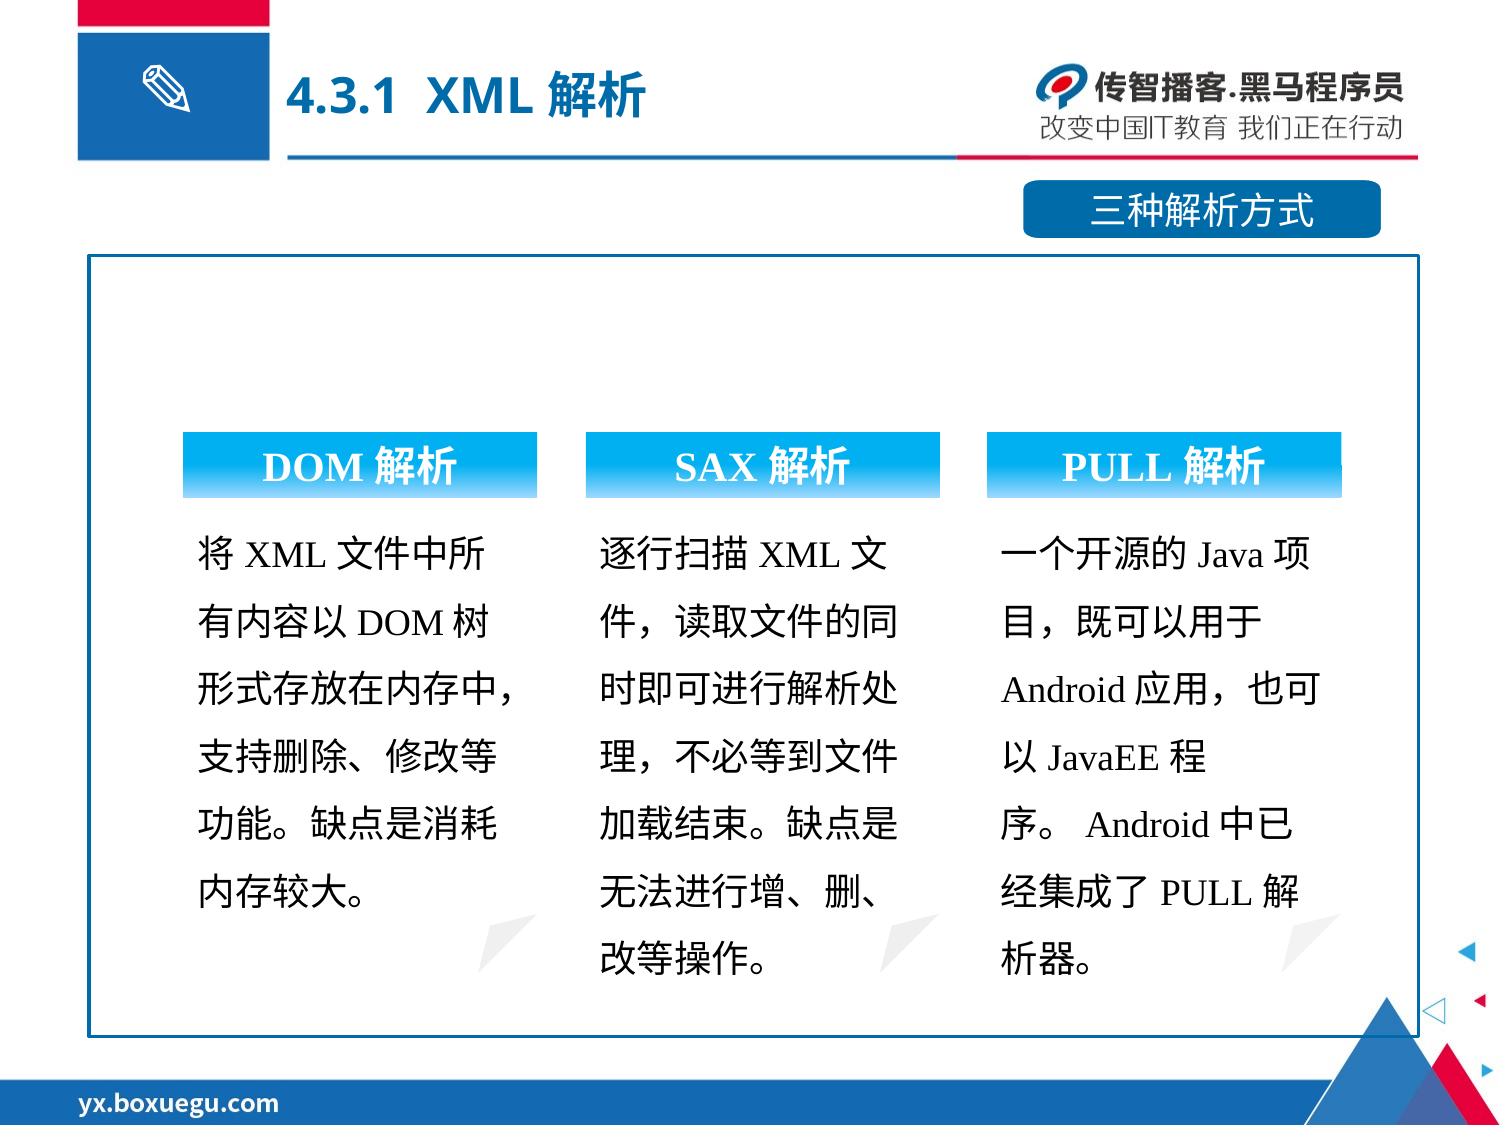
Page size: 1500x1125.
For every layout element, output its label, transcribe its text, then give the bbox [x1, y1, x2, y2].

text_box [41, 151, 853, 244]
text_box 4.3.1 XML解析 [271, 30, 1117, 157]
text_box [89, 255, 1419, 1037]
picture [0, 0, 1500, 1125]
text_box 三种解析方式 [1020, 177, 1384, 242]
